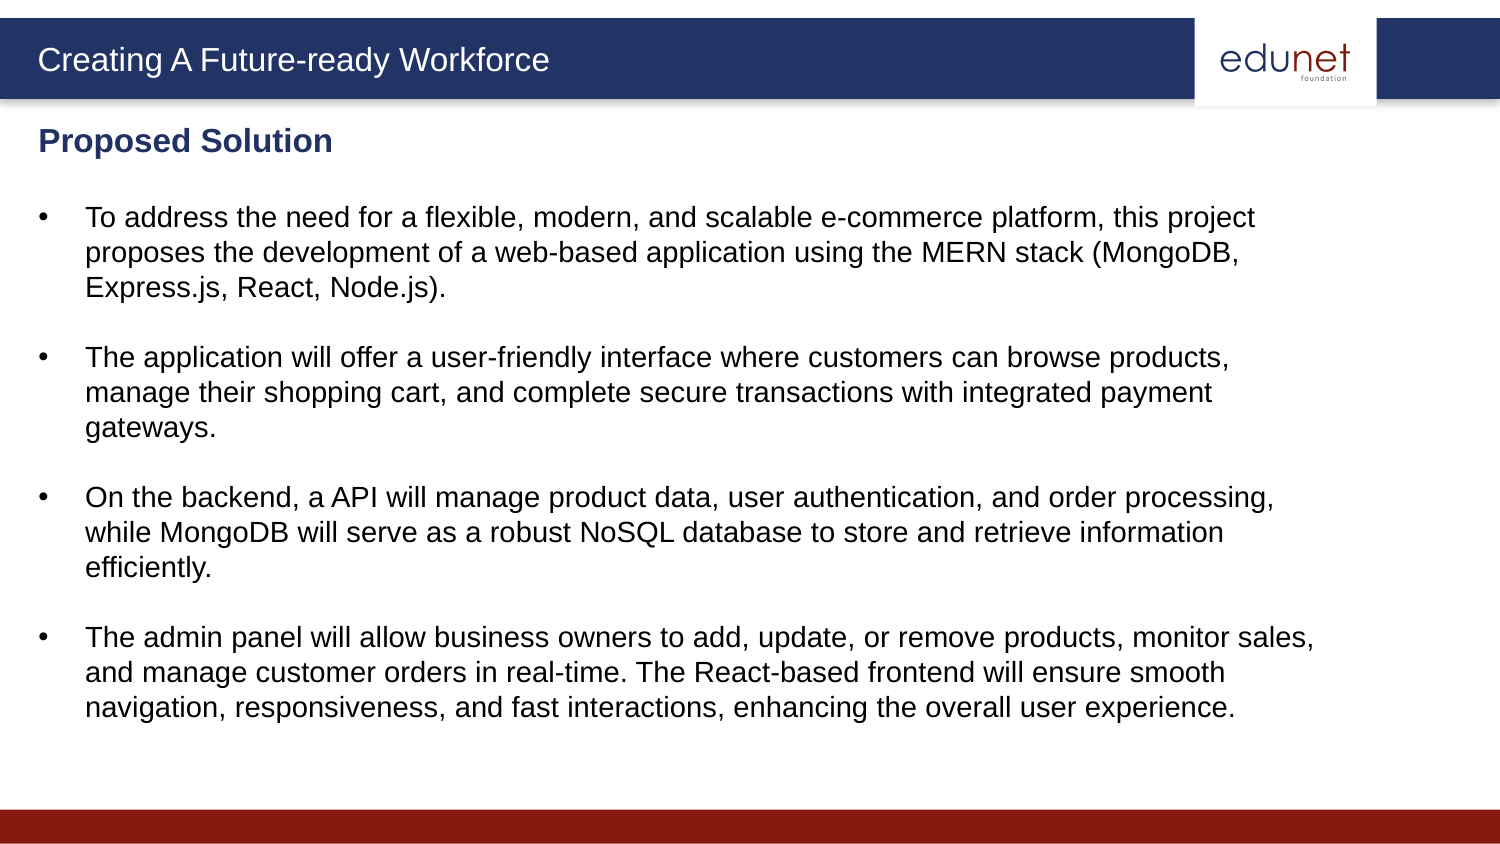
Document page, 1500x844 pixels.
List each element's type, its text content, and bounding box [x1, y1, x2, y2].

text_box Proposed Solution [23, 112, 750, 167]
picture [1215, 38, 1356, 86]
text_box To address the need for a flexible, modern, and scalable e-commerce platform, this project proposes the development of a web-based application using the MERN stack (MongoDB, Express.js, React, Node.js). The application will offer a user-friendly interface where customers can browse products, manage their shopping cart, and complete secure transactions with integrated payment gateways. On the backend, a API will manage product data, user authentication, and order processing, while MongoDB will serve as a robust NoSQL database to store and retrieve information efficiently. The admin panel will allow business owners to add, update, or remove products, monitor sales, and manage customer orders in real-time. The React-based frontend will ensure smooth navigation, responsiveness, and fast interactions, enhancing the overall user experience. [23, 191, 1337, 731]
